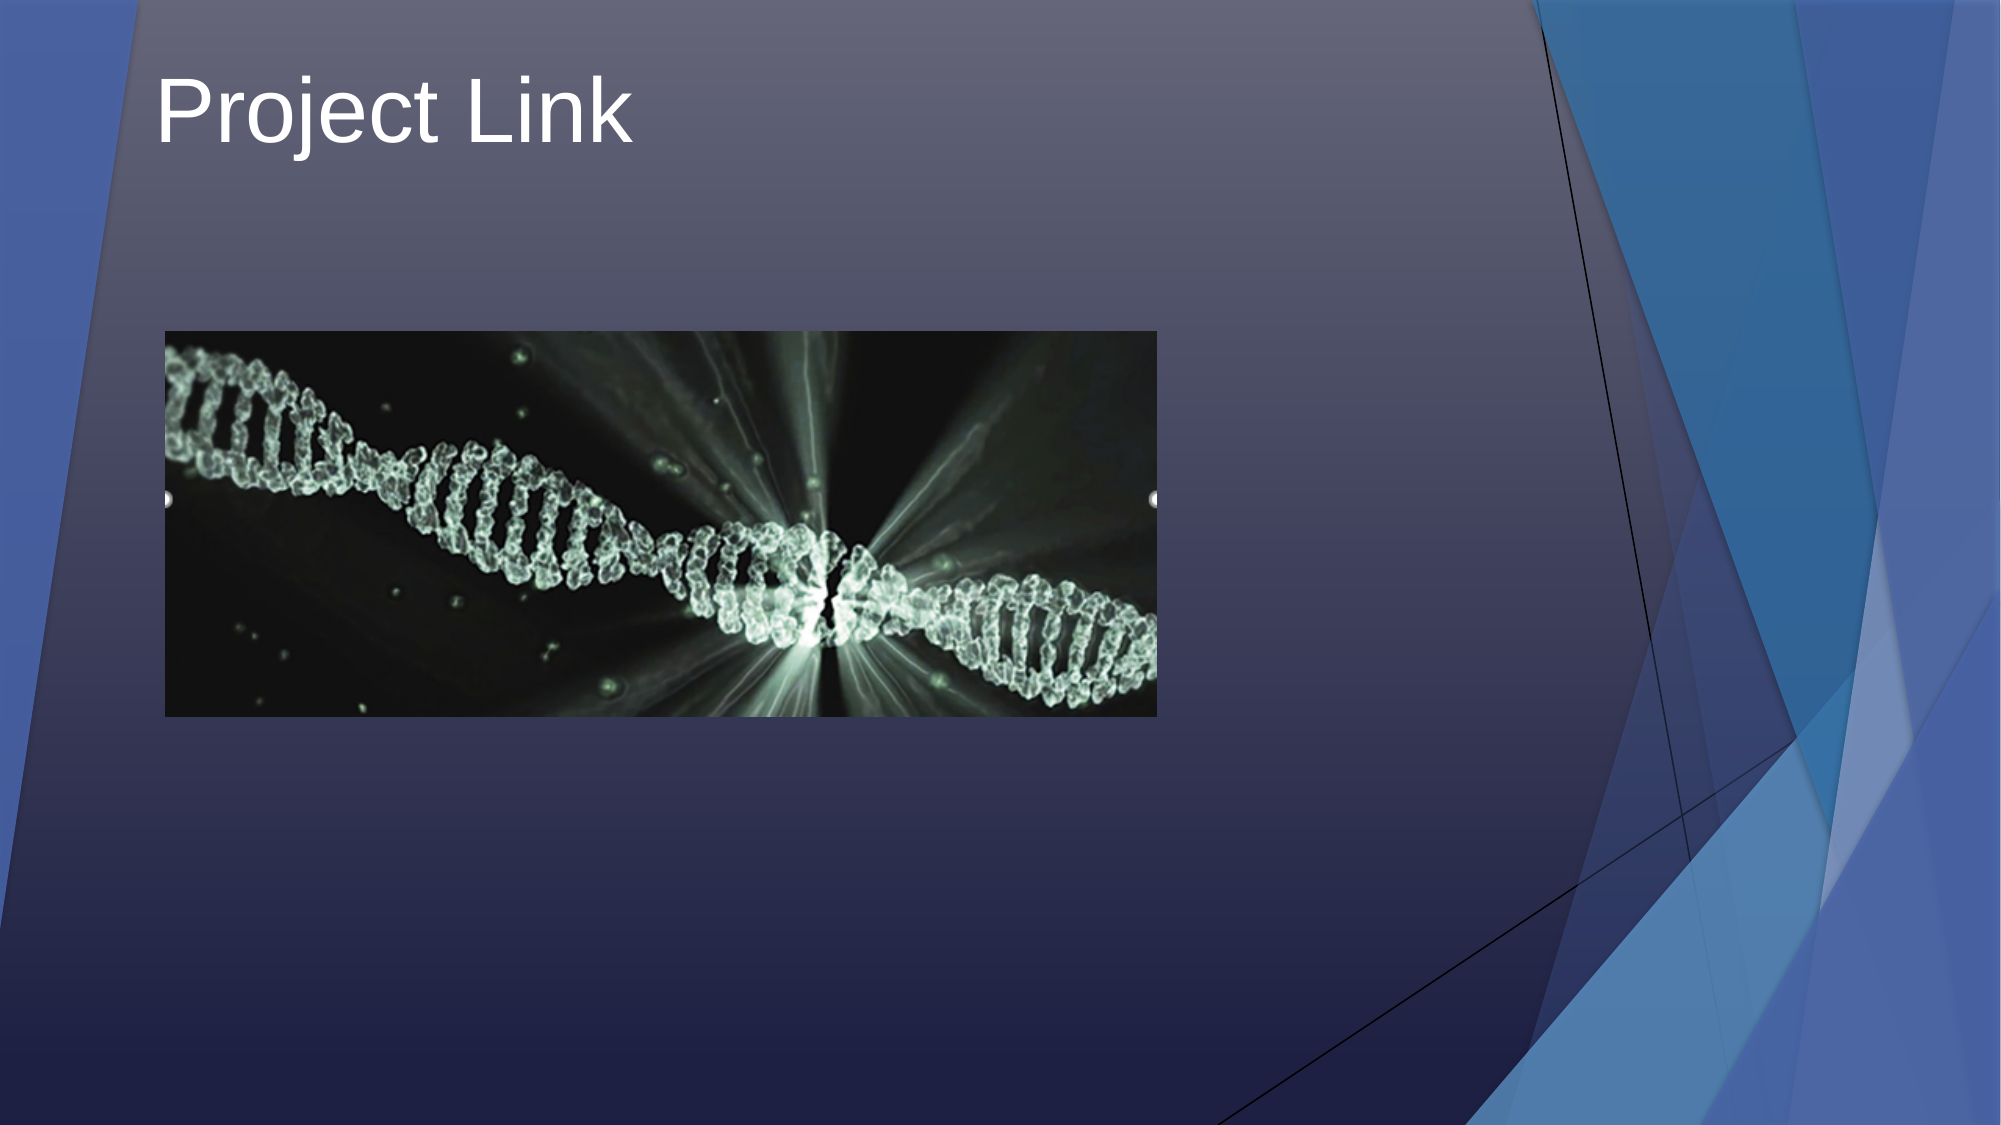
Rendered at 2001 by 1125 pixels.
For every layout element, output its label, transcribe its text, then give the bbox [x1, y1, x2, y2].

picture [165, 331, 1157, 717]
text_box Project Link [139, 40, 1022, 172]
